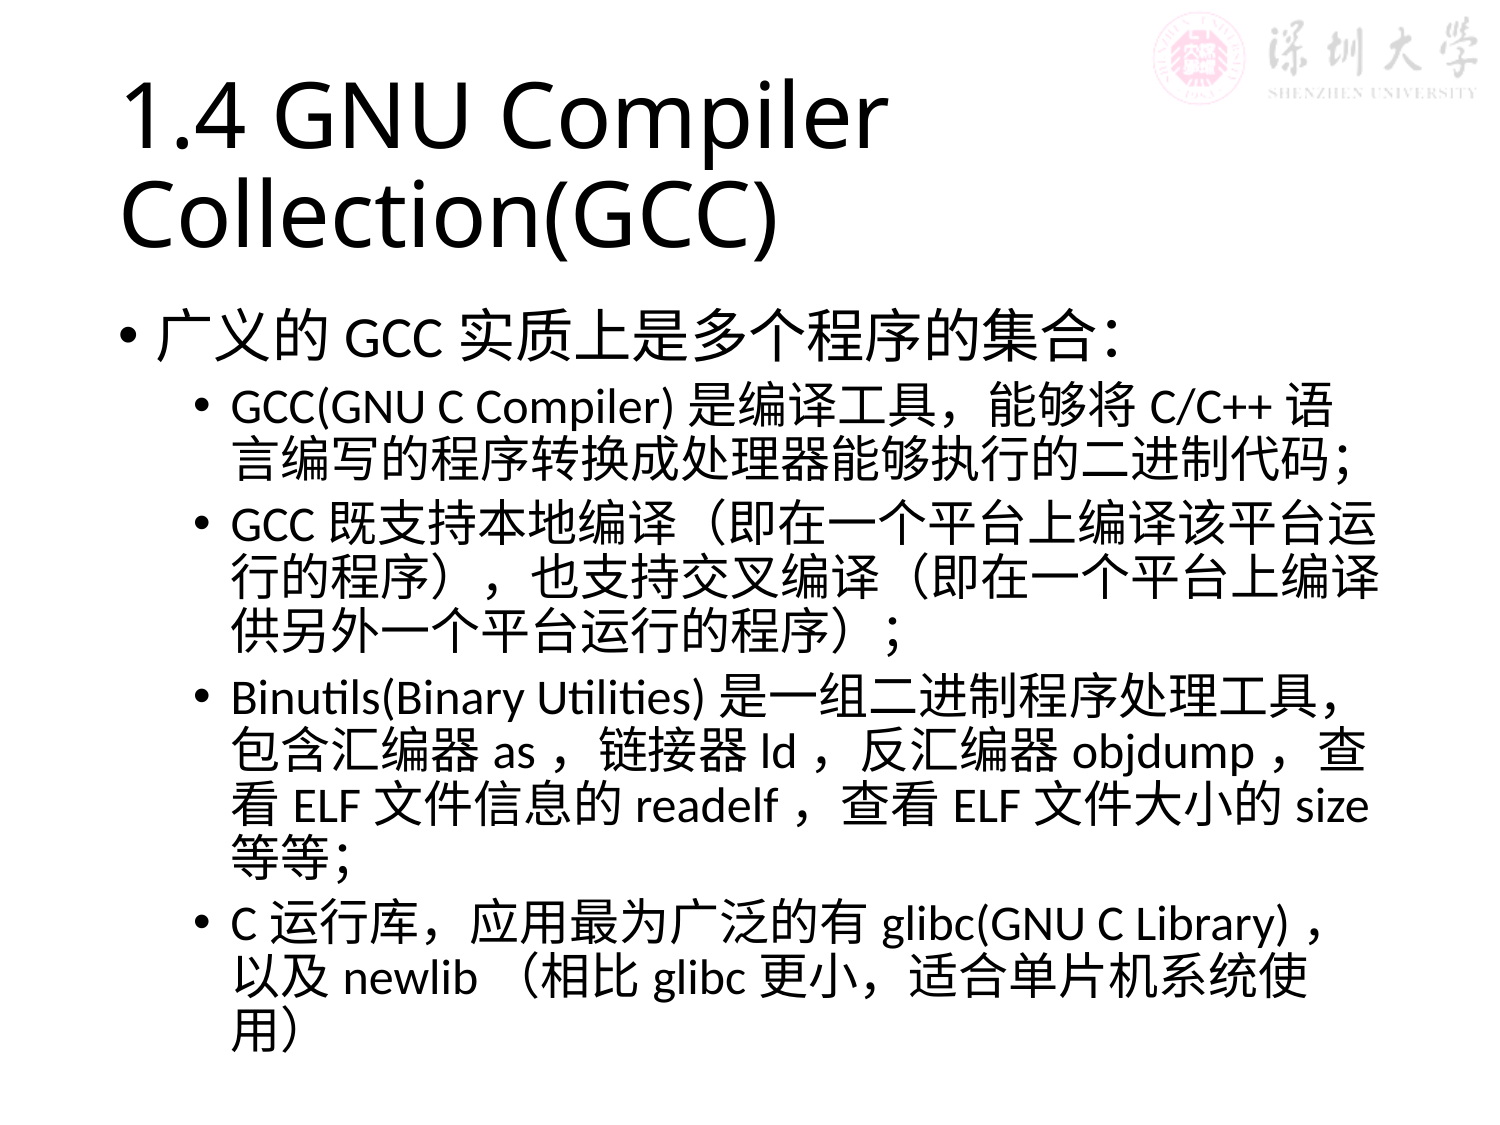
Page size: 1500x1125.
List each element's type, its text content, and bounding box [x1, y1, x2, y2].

title 1.4 GNU Compiler Collection(GCC) [103, 59, 1397, 278]
list 广义的GCC实质上是多个程序的集合： GCC(GNU C Compiler)是编译工具，能够将C/C++语言编写的程序转换成处理器能够执行的二进制代码； GCC既支持本地编译（即在一个平台上编译该平台运行的程序），也支持交叉编译（即在一个平台上编译供另外一个平台运行的程序）； Binutils(Binary Utilities)是一组二进制程序处理工具，包含汇编器as，链接器ld，反汇编器objdump，查看ELF文件信息的readelf，查看ELF文件大小的size等等； C运行库，应用最为广泛的有glibc(GNU C Library)，以及newlib（相比glibc更小，适合单片机系统使用） [103, 299, 1397, 1014]
